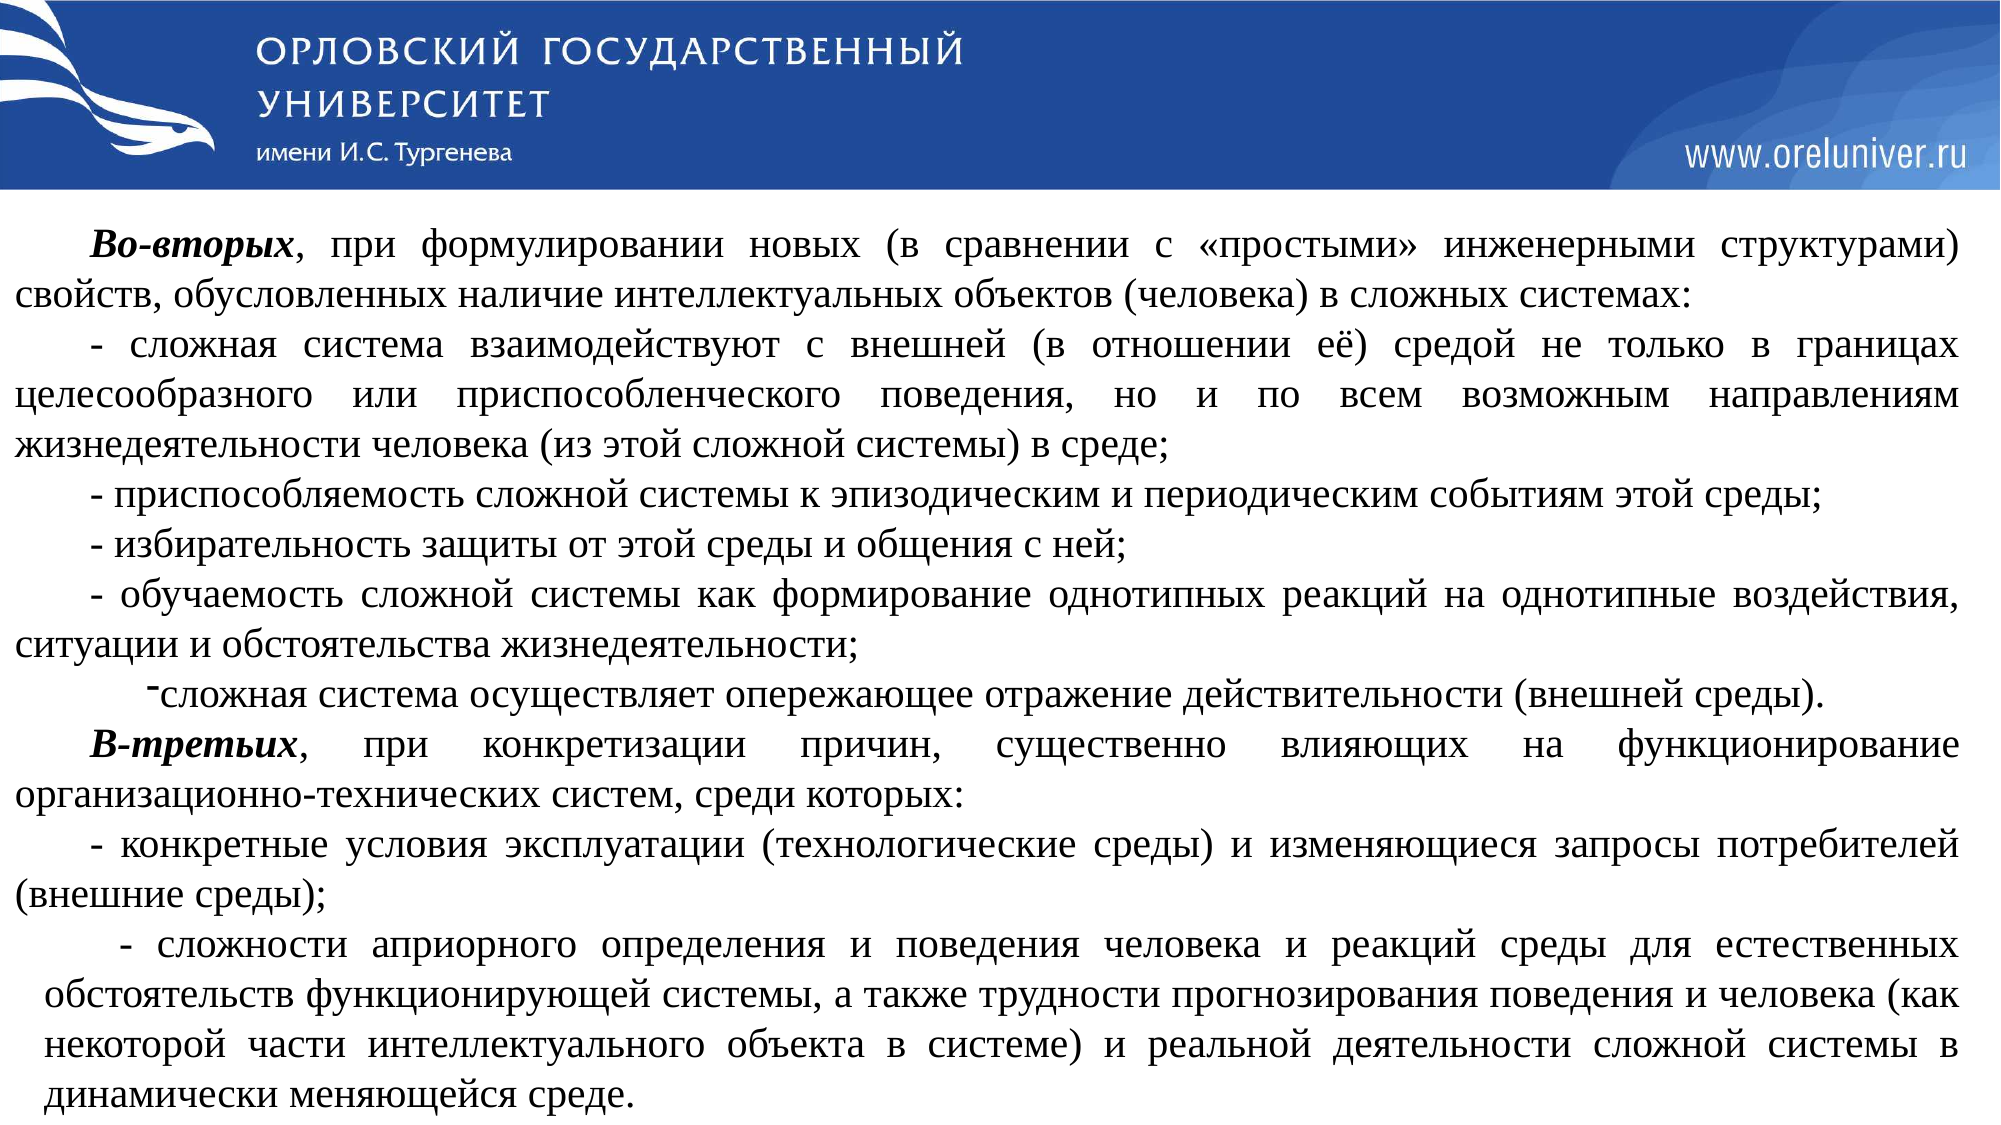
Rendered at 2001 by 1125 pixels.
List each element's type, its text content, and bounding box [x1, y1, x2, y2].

picture [0, 0, 2000, 190]
text_box Во-вторых, при формулировании новых (в сравнении с «простыми» инженерными структурами) свойств, обусловленных наличие интеллектуальных объектов (человека) в сложных системах: - сложная система взаимодействуют с внешней (в отношении её) средой не только в границах целесообразного или приспособленческого поведения, но и по всем возможным направлениям жизнедеятельности человека (из этой сложной системы) в среде; - приспособляемость сложной системы к эпизодическим и периодическим событиям этой среды; - избирательность защиты от этой среды и общения с ней; - обучаемость сложной системы как формирование однотипных реакций на однотипные воздействия, ситуации и обстоятельства жизнедеятельности; сложная система осуществляет опережающее отражение действительности (внешней среды). В-третьих, при конкретизации причин, существенно влияющих на функционирование организационно-технических систем, среди которых: - конкретные условия эксплуатации (технологические среды) и изменяющиеся запросы потребителей (внешние среды); - сложности априорного определения и поведения человека и реакций среды для естественных обстоятельств функционирующей системы, а также трудности прогнозирования поведения и человека (как некоторой части интеллектуального объекта в системе) и реальной деятельности сложной системы в динамически меняющейся среде. [0, 208, 1975, 1125]
